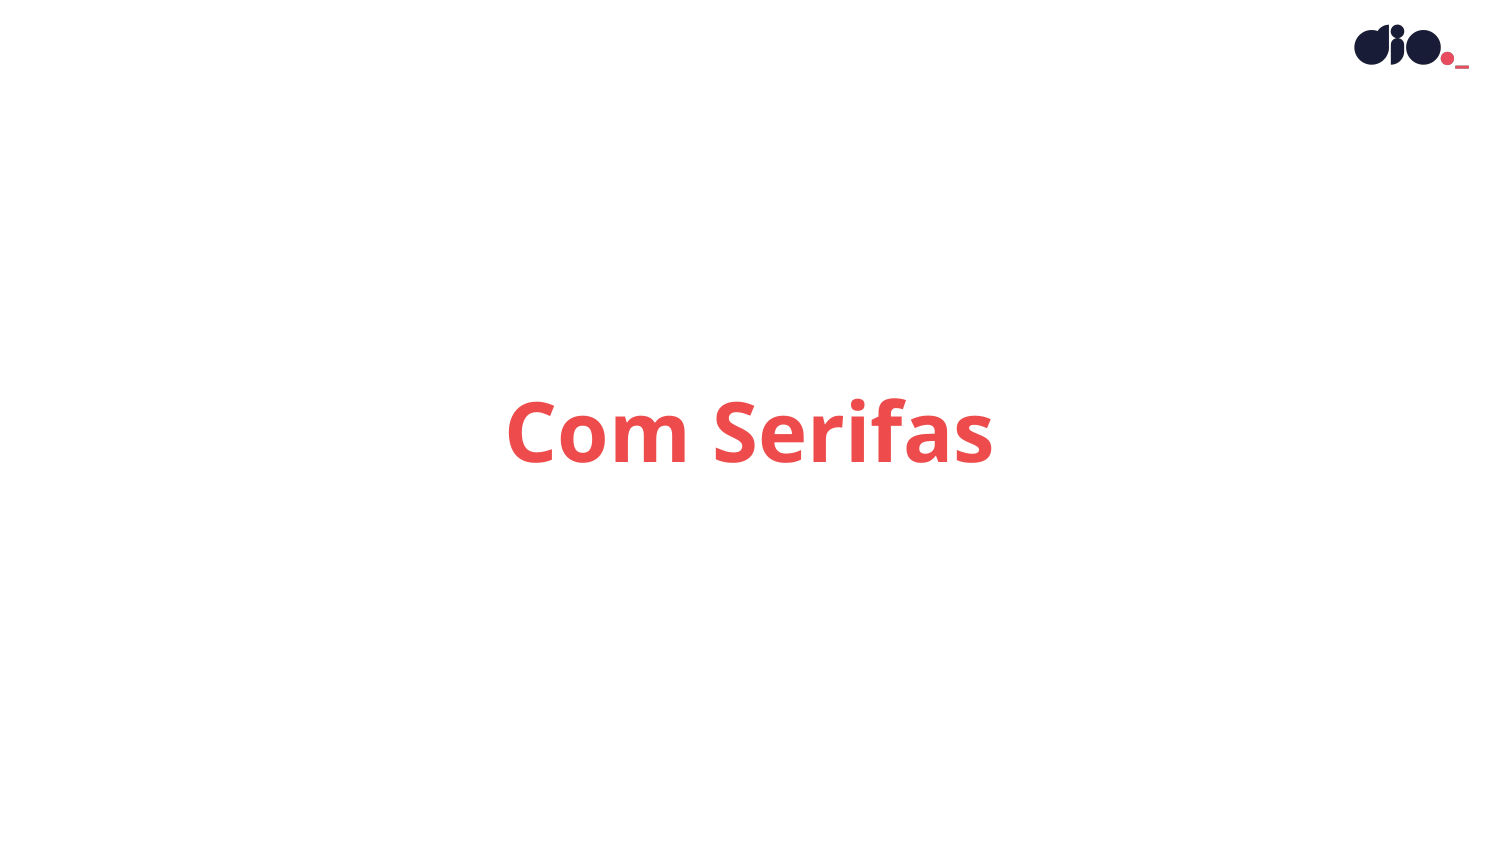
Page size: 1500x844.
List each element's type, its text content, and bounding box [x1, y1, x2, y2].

text_box Com Serifas [132, 352, 1368, 492]
picture [1339, 15, 1479, 78]
